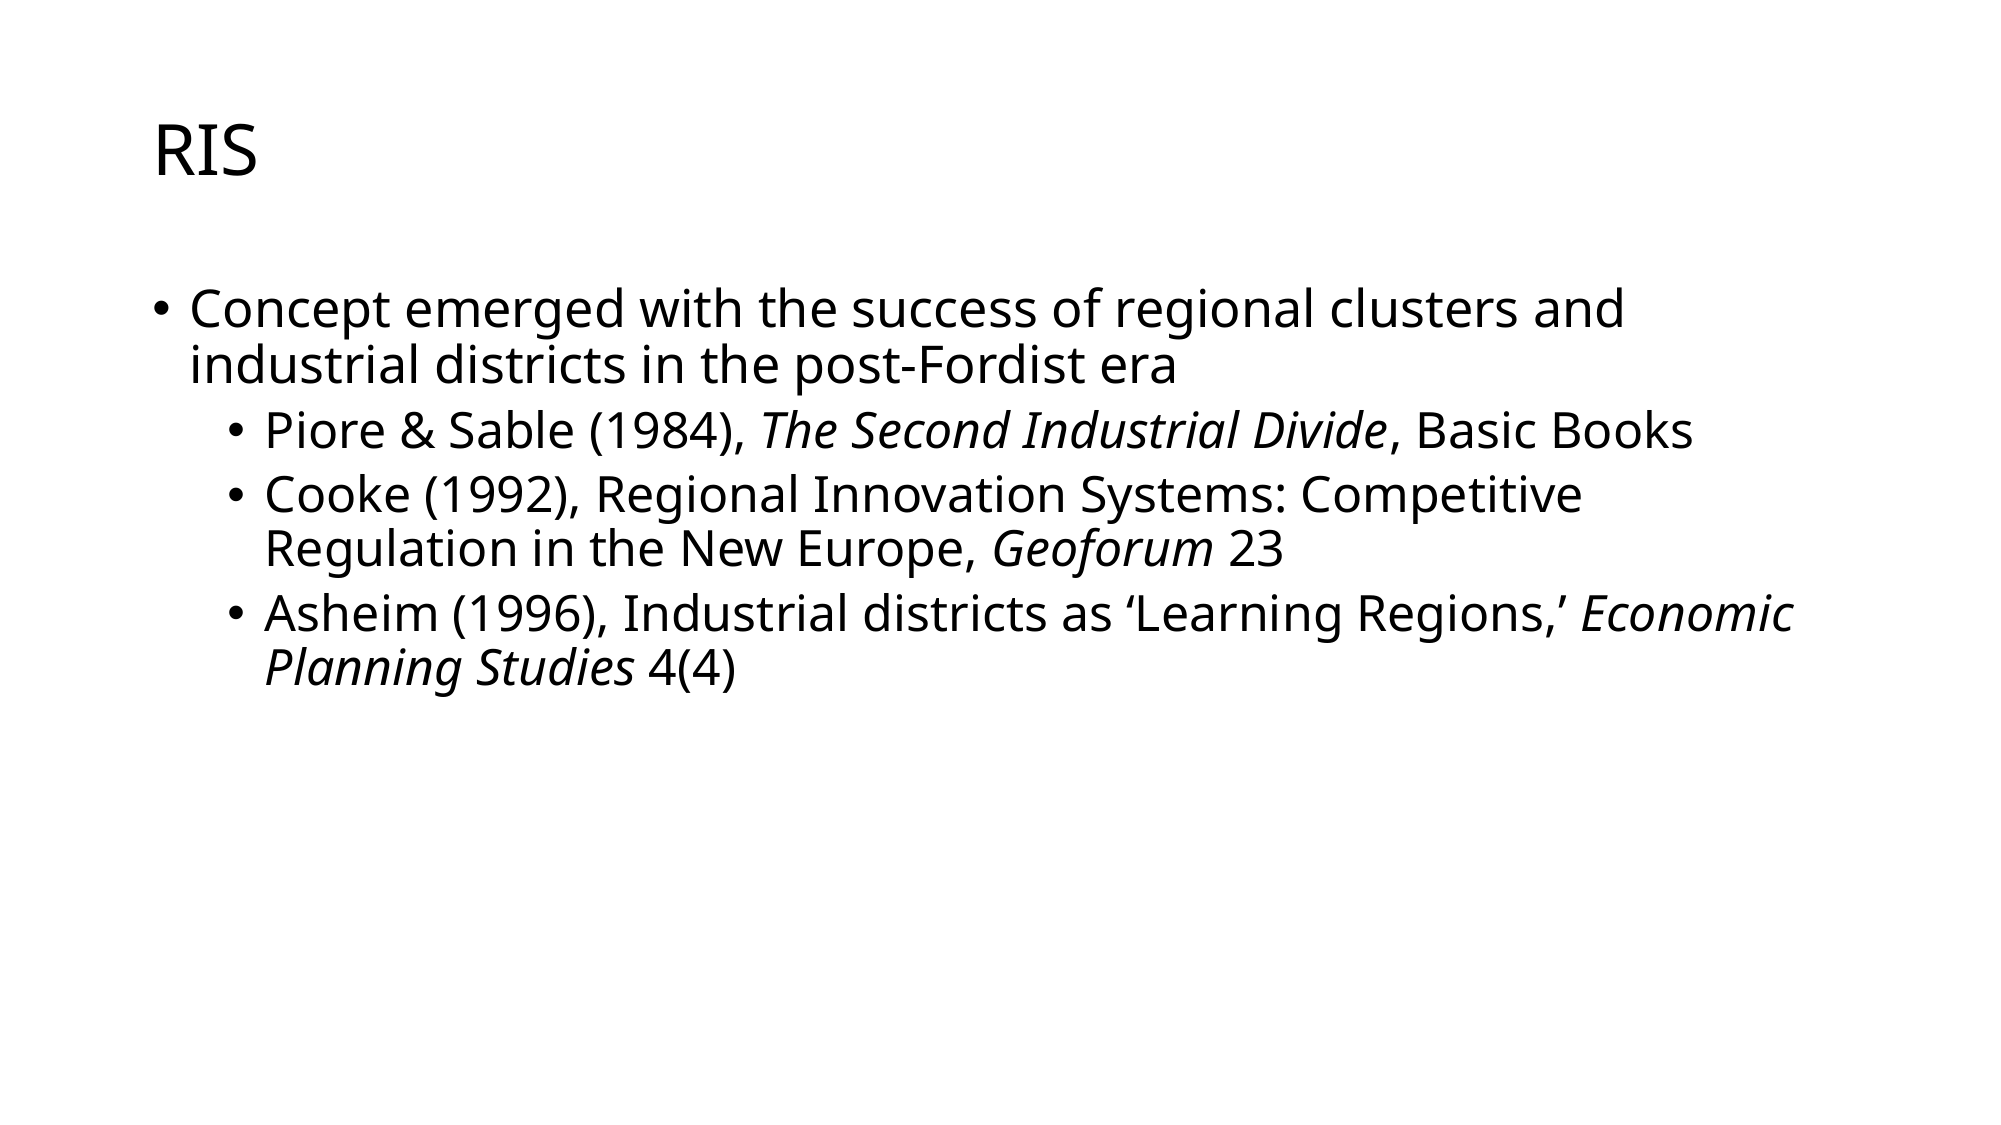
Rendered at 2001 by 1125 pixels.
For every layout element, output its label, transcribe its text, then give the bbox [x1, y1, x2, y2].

title RIS [137, 59, 1863, 246]
list Concept emerged with the success of regional clusters and industrial districts in the post-Fordist era Piore & Sable (1984), The Second Industrial Divide, Basic Books Cooke (1992), Regional Innovation Systems: Competitive Regulation in the New Europe, Geoforum 23 Asheim (1996), Industrial districts as ‘Learning Regions,’ Economic Planning Studies 4(4) [137, 275, 1863, 1014]
